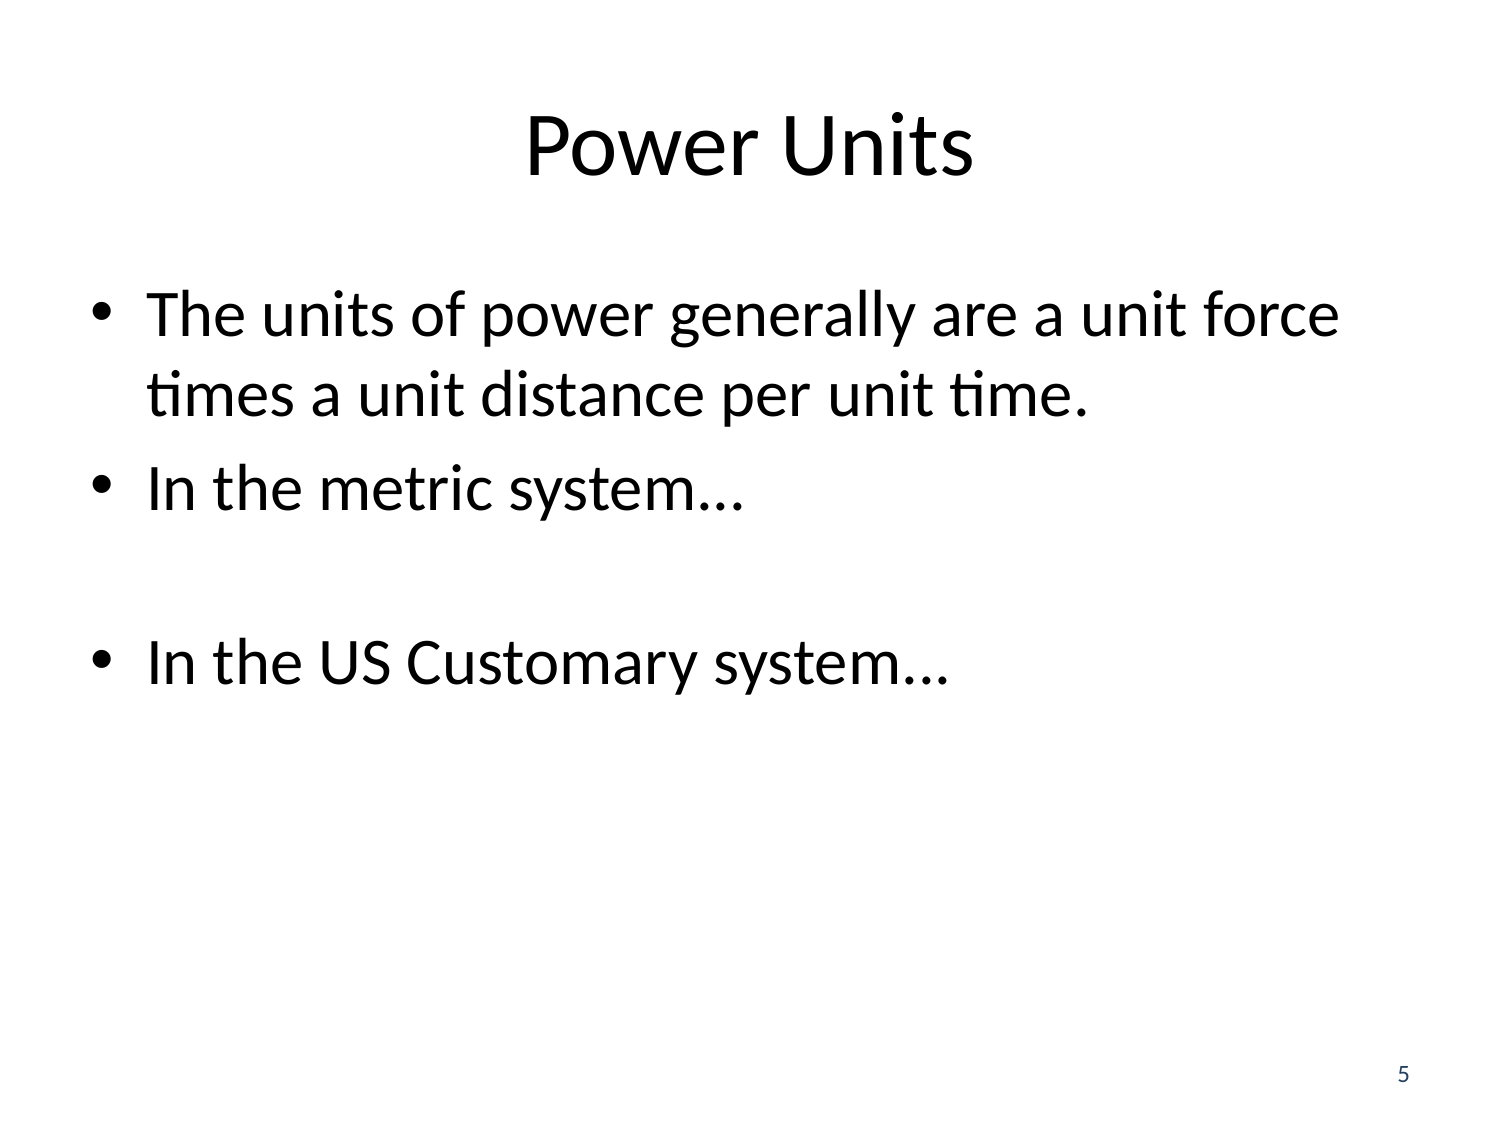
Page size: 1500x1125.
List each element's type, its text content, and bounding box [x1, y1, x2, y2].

slide_number 5 [1074, 1042, 1425, 1103]
title Power Units [75, 45, 1425, 233]
